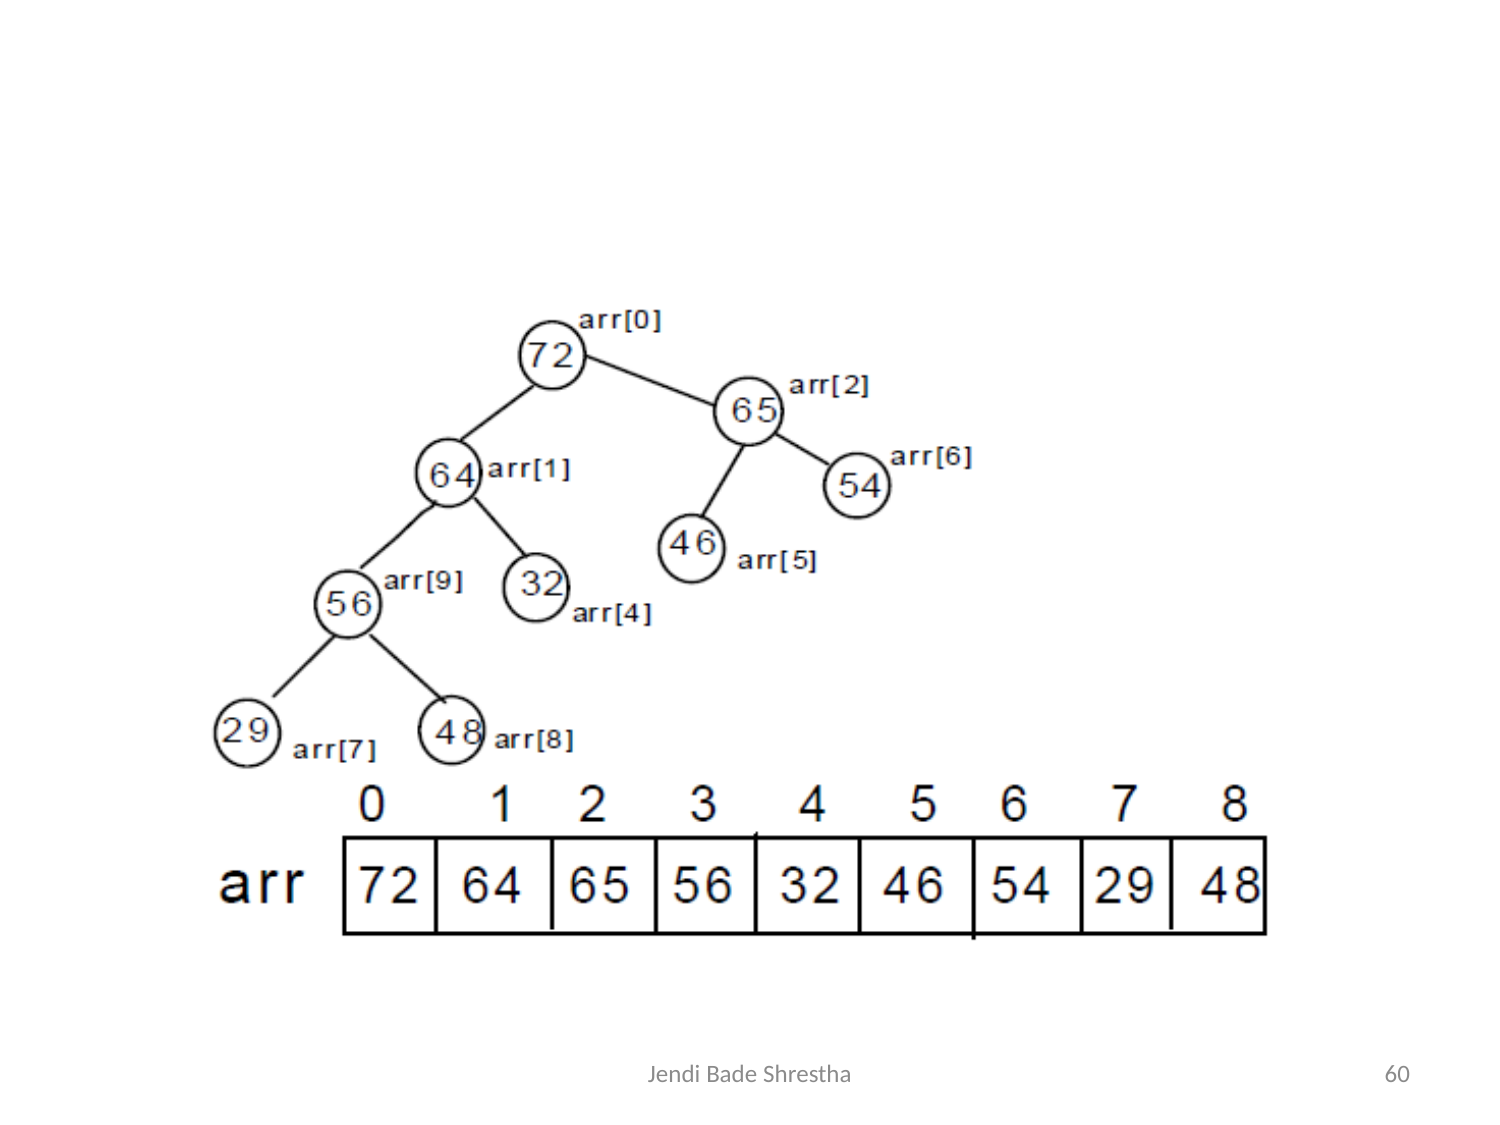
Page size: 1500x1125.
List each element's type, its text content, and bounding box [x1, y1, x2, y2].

slide_number 60 [1074, 1042, 1425, 1103]
footer Jendi Bade Shrestha [512, 1042, 988, 1103]
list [99, 262, 1401, 963]
